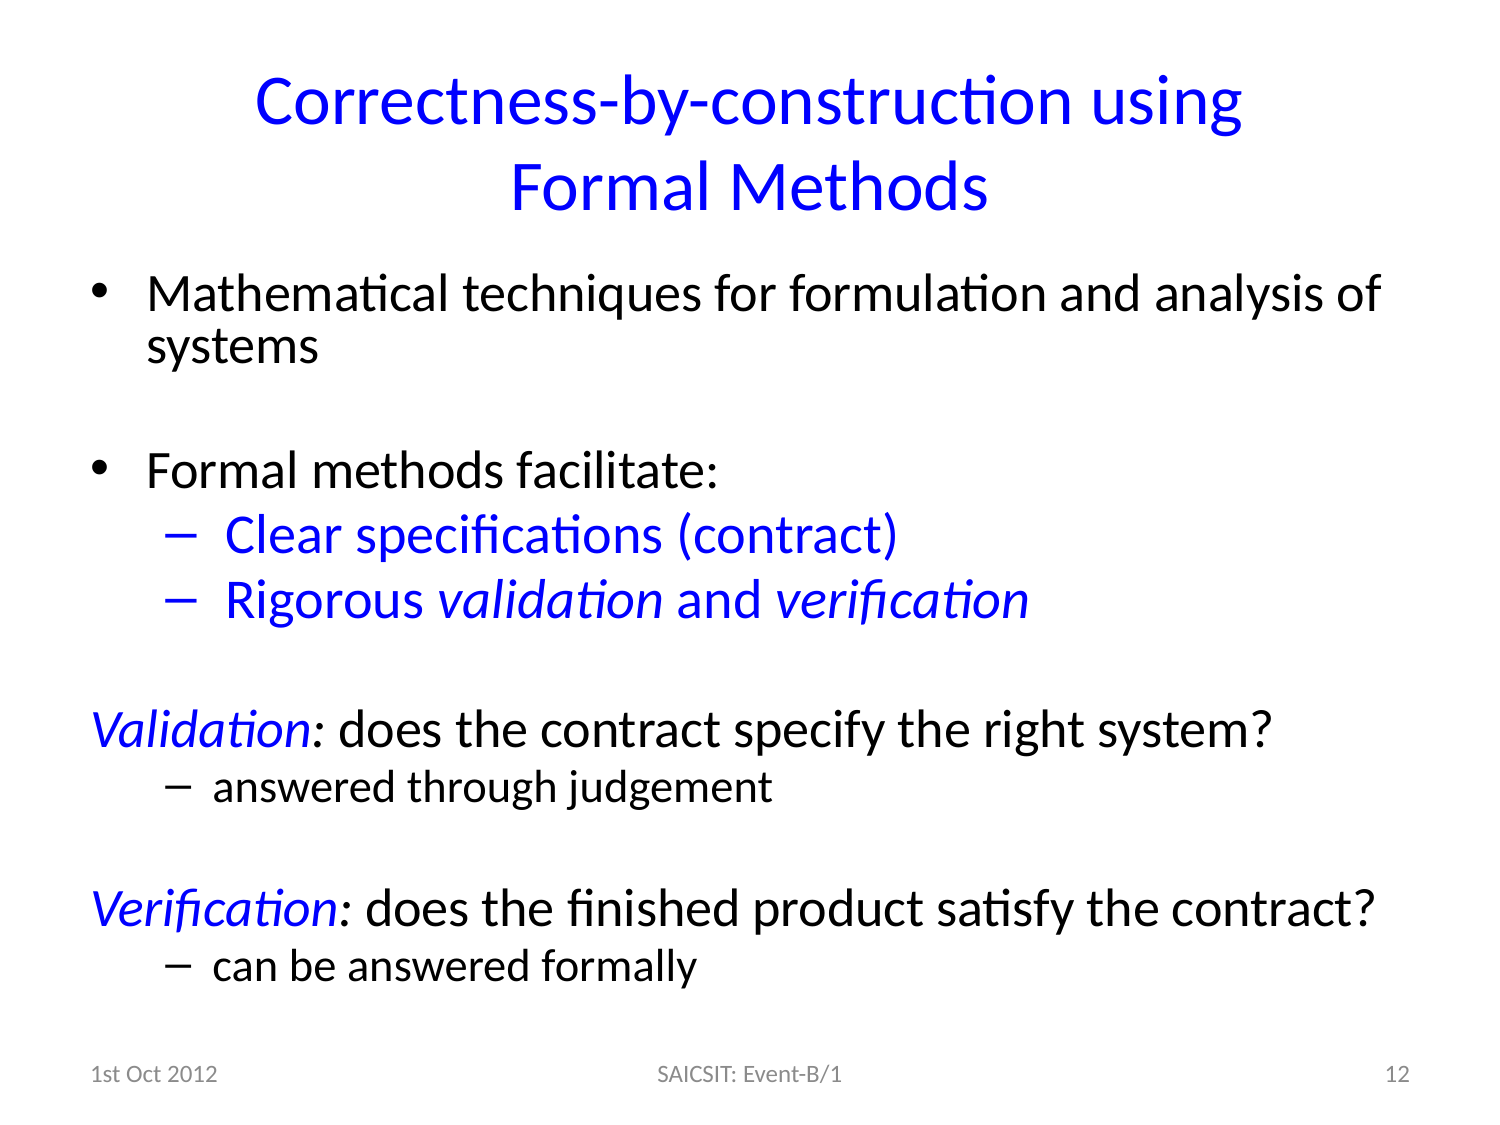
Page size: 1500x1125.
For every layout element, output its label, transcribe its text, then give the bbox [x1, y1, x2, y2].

footer SAICSIT: Event-B/1 [512, 1042, 988, 1103]
list Mathematical techniques for formulation and analysis of systems Formal methods facilitate: Clear specifications (contract) Rigorous validation and verification Validation: does the contract specify the right system? answered through judgement Verification: does the finished product satisfy the contract? can be answered formally [75, 262, 1425, 1005]
title Correctness-by-construction using Formal Methods [75, 45, 1425, 233]
slide_number 12 [1074, 1042, 1425, 1103]
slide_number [75, 1042, 425, 1103]
